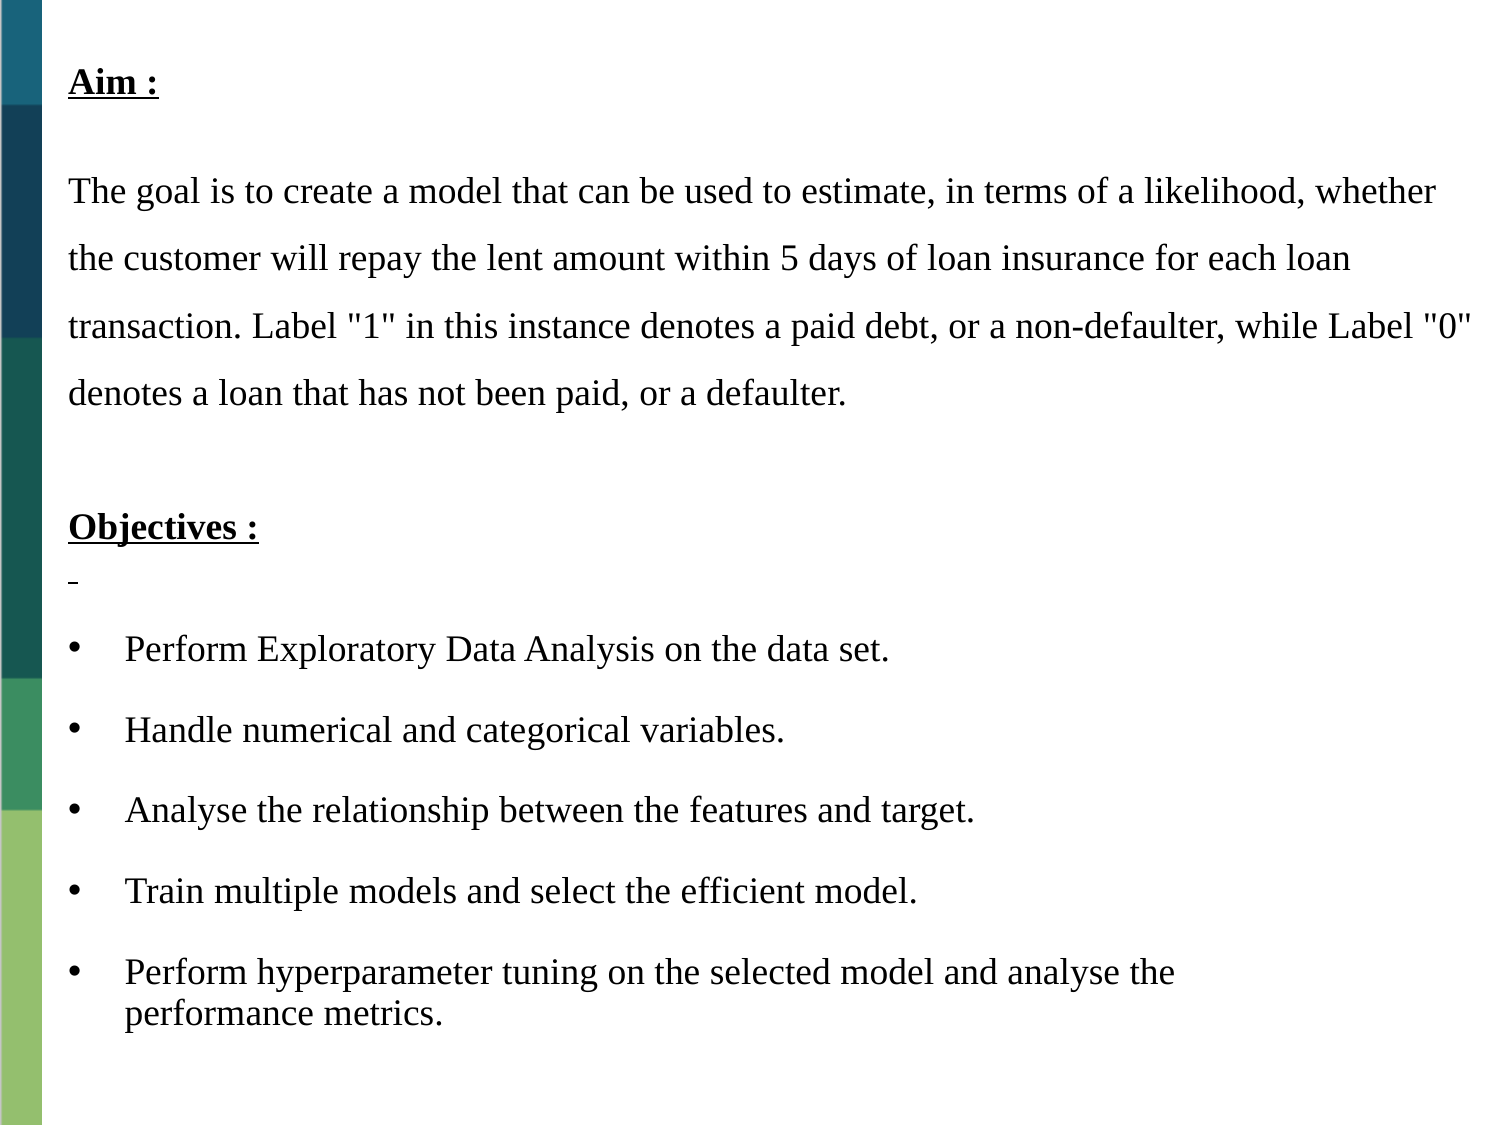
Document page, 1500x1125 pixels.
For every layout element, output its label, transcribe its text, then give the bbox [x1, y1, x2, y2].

text_box Objectives : Perform Exploratory Data Analysis on the data set. Handle numerical and categorical variables. Analyse the relationship between the features and target. Train multiple models and select the efficient model. Perform hyperparameter tuning on the selected model and analyse the performance metrics. [53, 492, 1364, 1125]
text_box Aim : The goal is to create a model that can be used to estimate, in terms of a likelihood, whether the customer will repay the lent amount within 5 days of loan insurance for each loan transaction. Label "1" in this instance denotes a paid debt, or a non-defaulter, while Label "0" denotes a loan that has not been paid, or a defaulter. [53, 28, 1500, 448]
picture [0, 0, 42, 1125]
